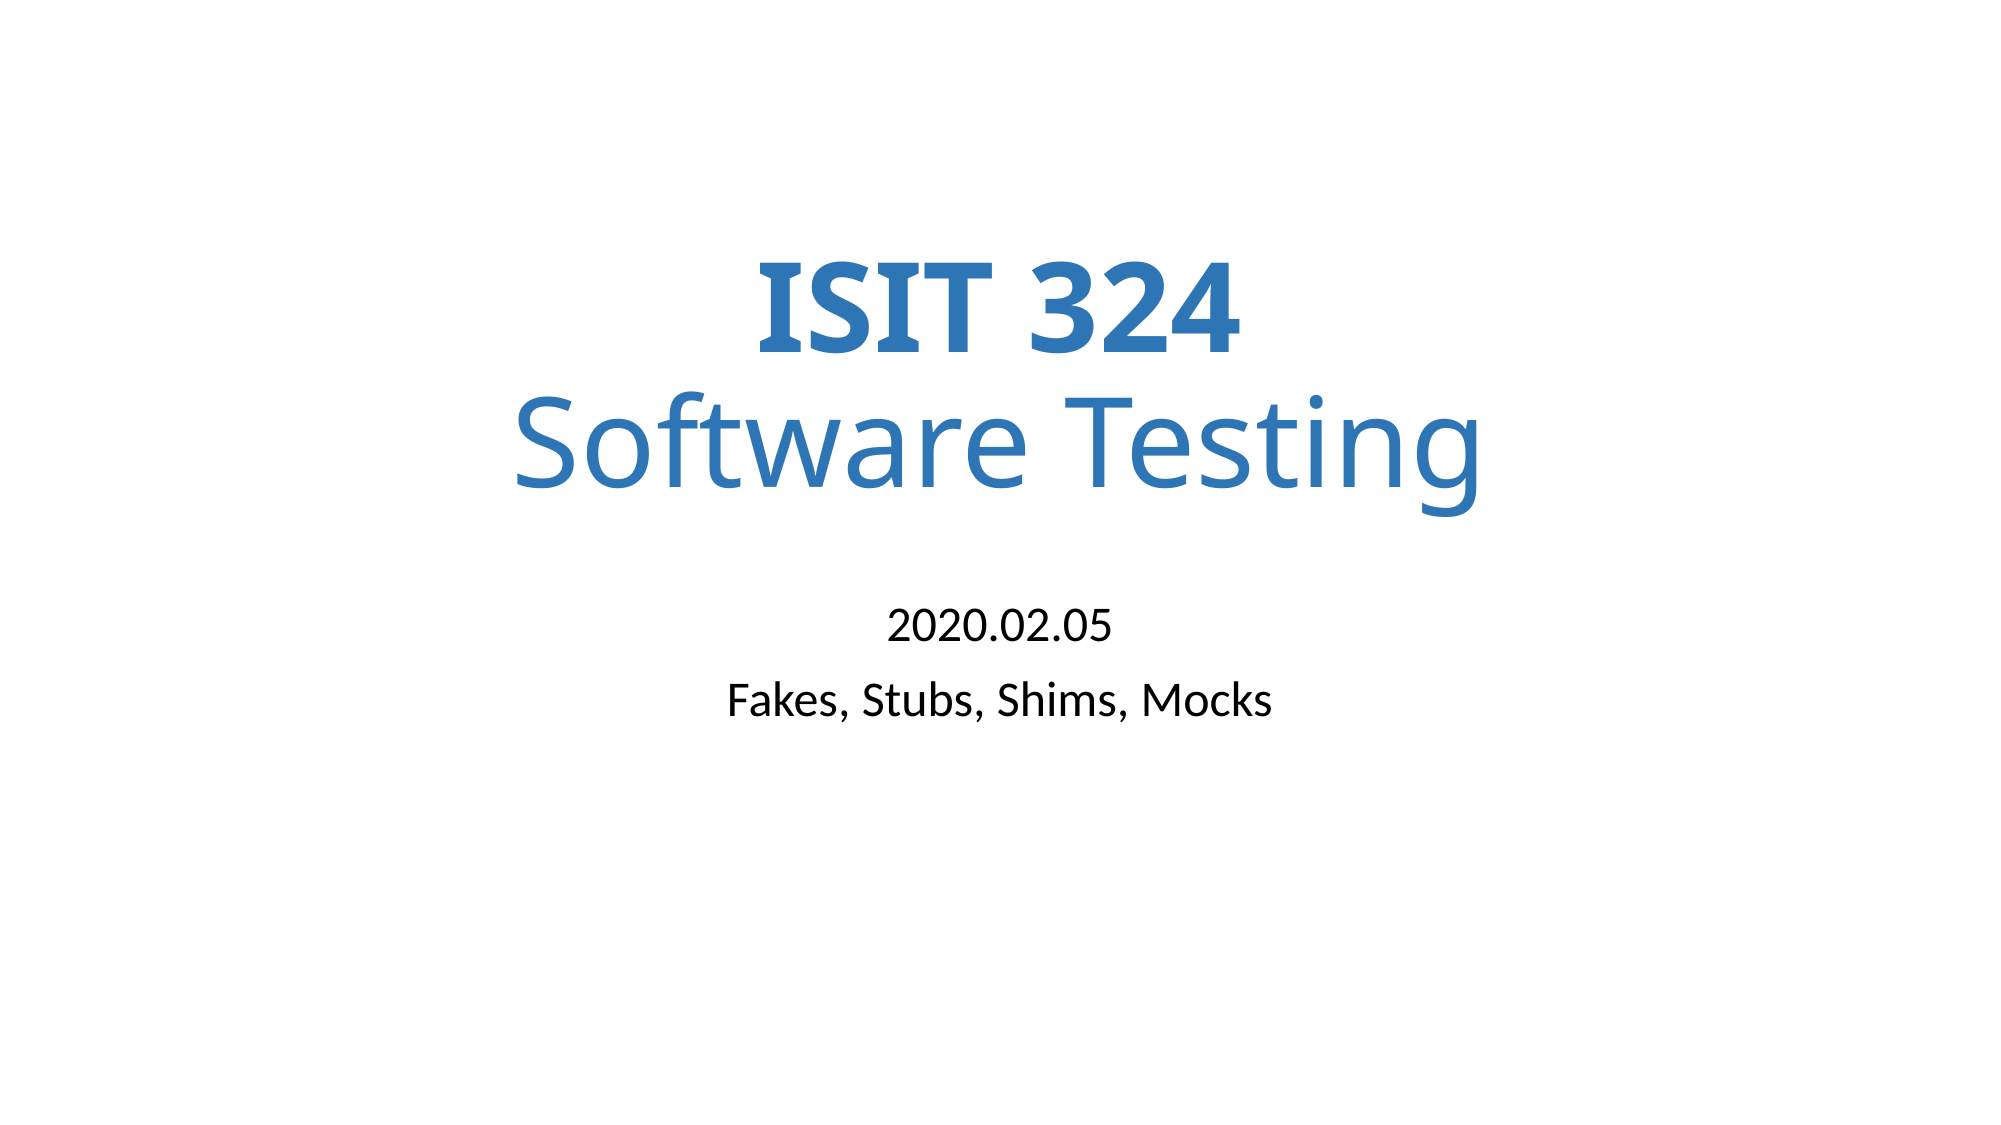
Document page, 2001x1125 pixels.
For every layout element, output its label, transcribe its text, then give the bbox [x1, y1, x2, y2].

title ISIT 324 Software Testing [249, 184, 1750, 576]
subtitle 2020.02.05 Fakes, Stubs, Shims, Mocks [249, 590, 1750, 863]
